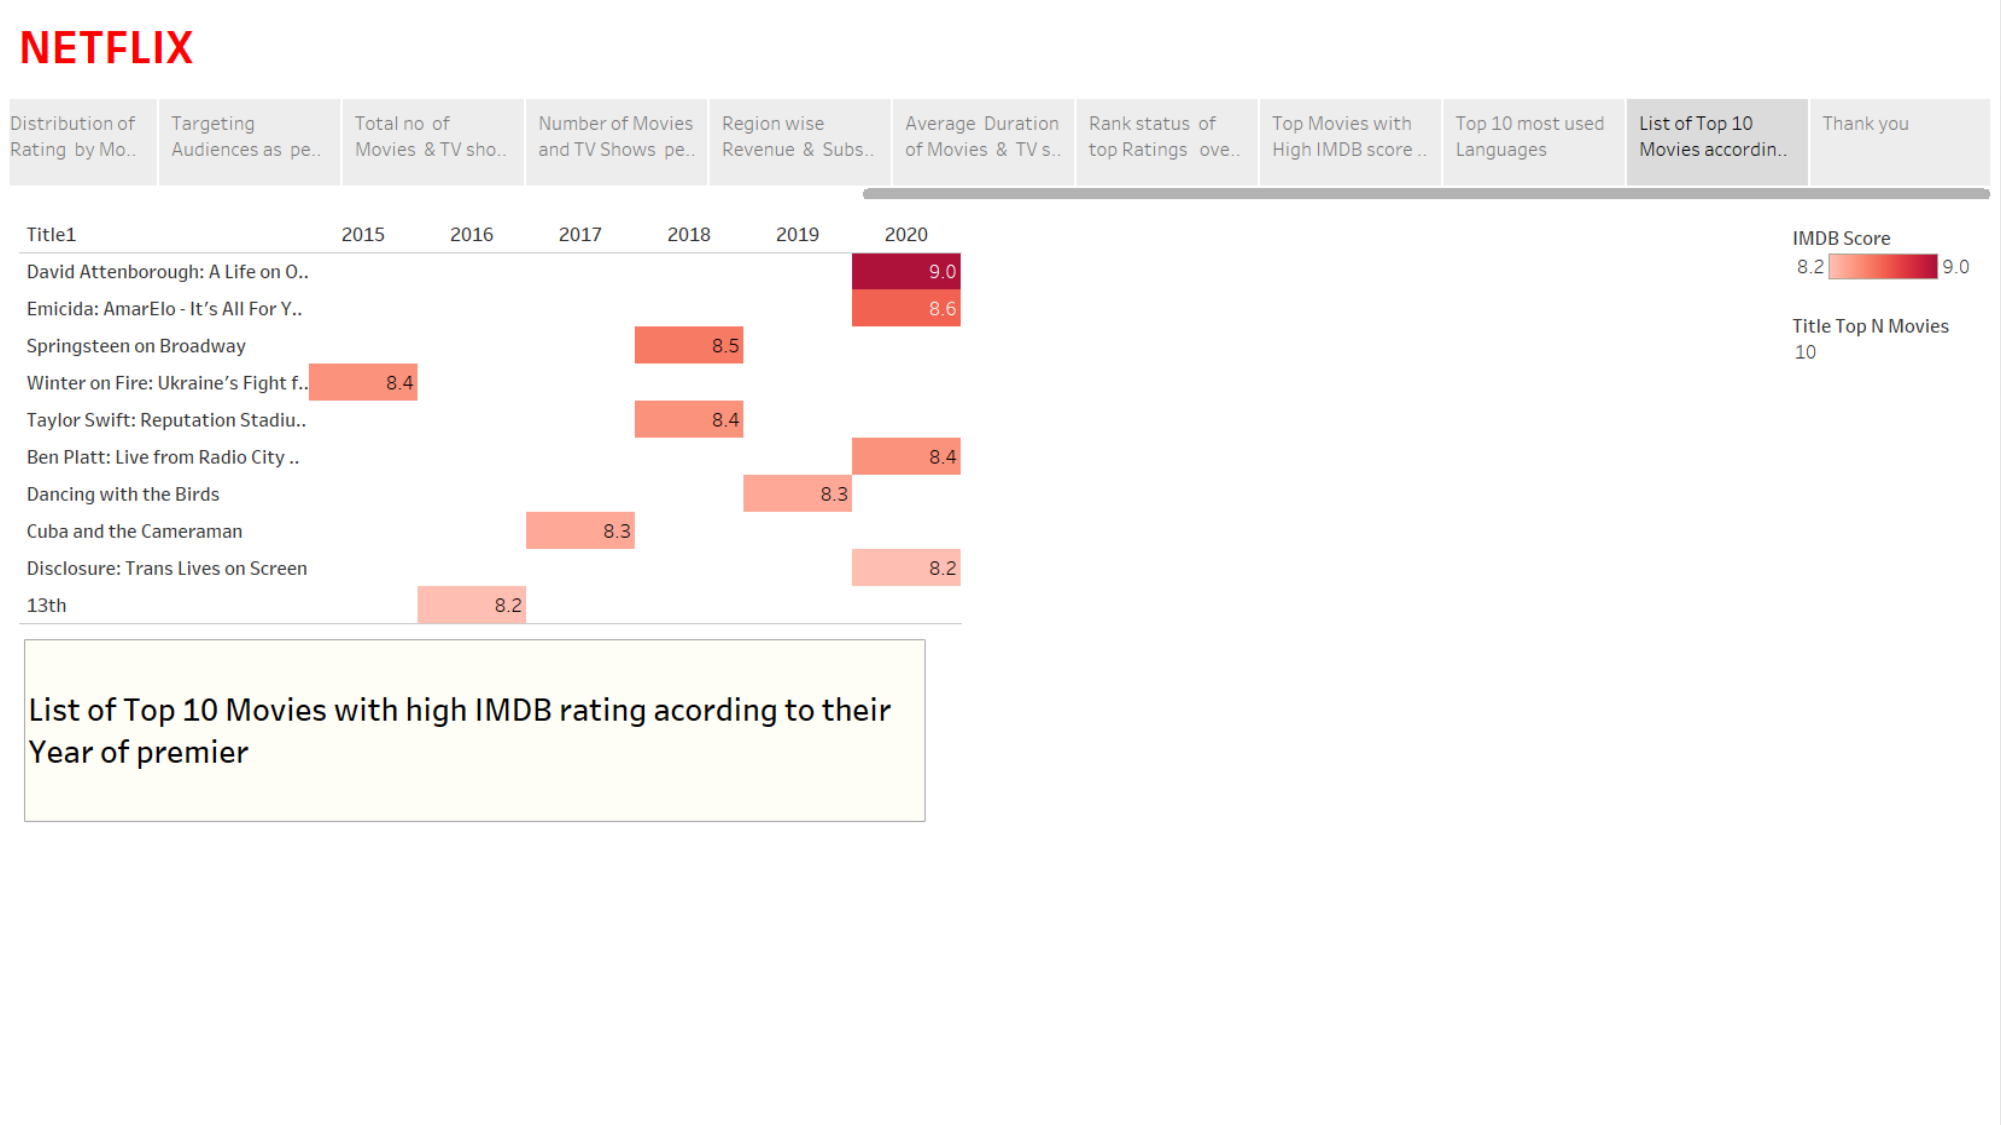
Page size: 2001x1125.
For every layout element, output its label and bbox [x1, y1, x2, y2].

list [0, 0, 2000, 1125]
